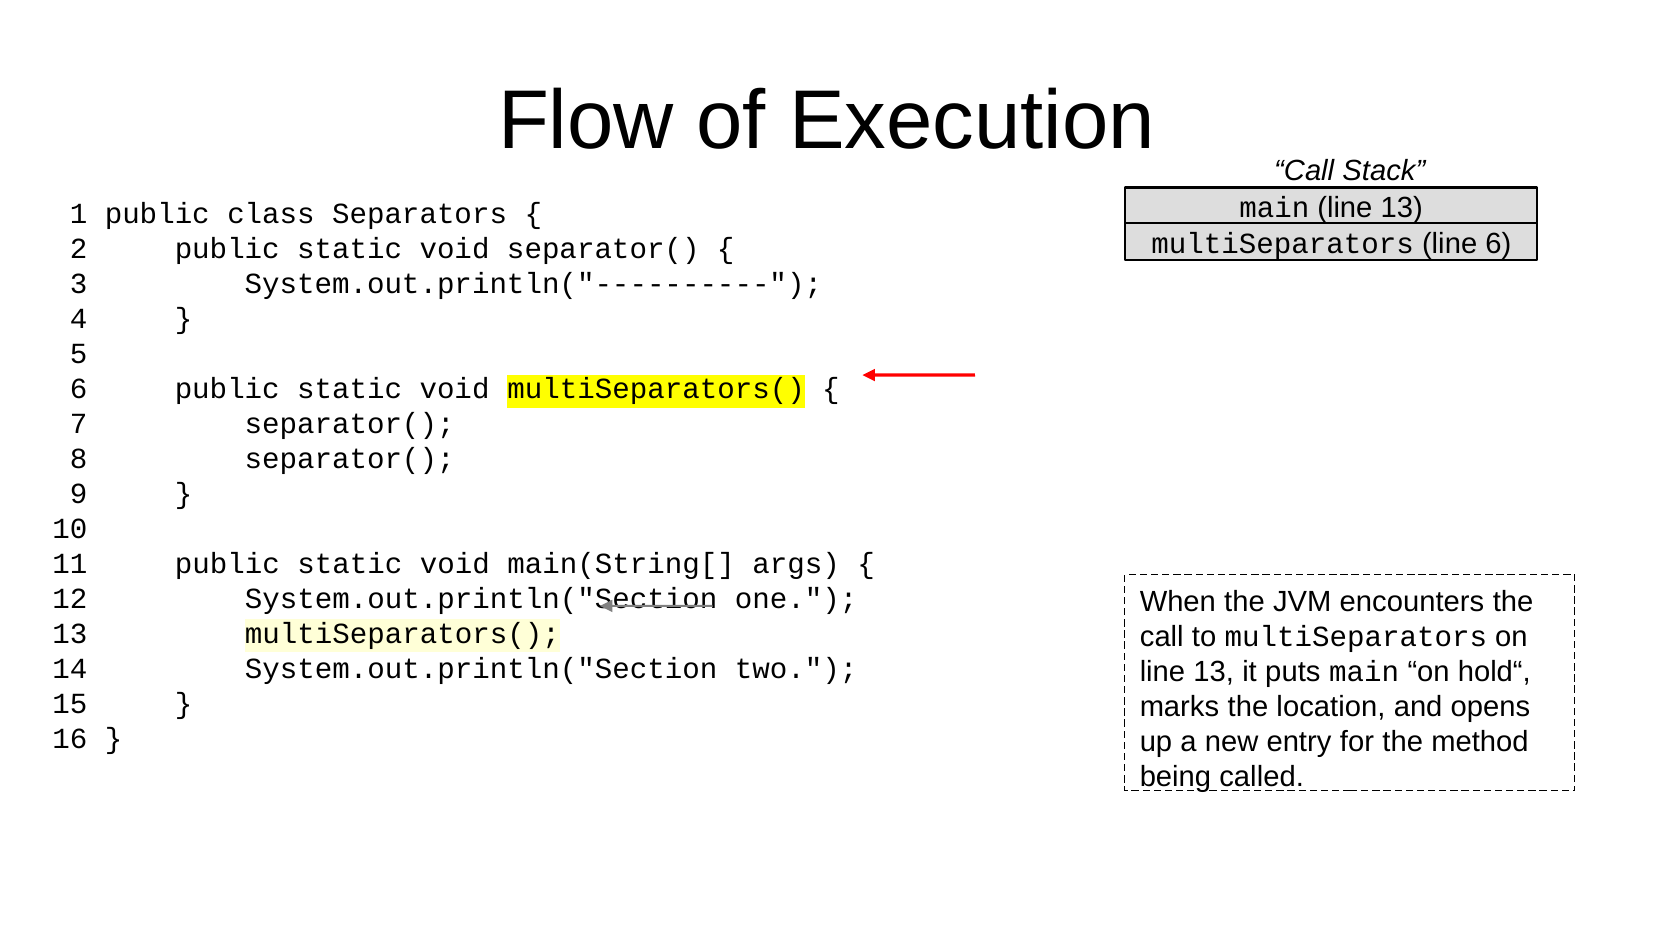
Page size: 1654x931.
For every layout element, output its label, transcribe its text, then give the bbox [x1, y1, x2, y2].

text_box main (line 13) [1125, 187, 1538, 222]
text_box Flow of Execution [82, 37, 1571, 193]
text_box [862, 368, 976, 382]
text_box “Call Stack” [1259, 144, 1441, 187]
text_box multiSeparators (line 6) [1125, 222, 1538, 261]
text_box When the JVM encounters the call to multiSeparators on line 13, it puts main “on hold“, marks the location, and opens up a new entry for the method being called. [1124, 574, 1575, 791]
text_box 1 public class Separators { 2 public static void separator() { 3 System.out.println("----------"); 4 } 5 6 public static void multiSeparators() { 7 separator(); 8 separator(); 9 } 10 11 public static void main(String[] args) { 12 System.out.println("Section one."); 13 multiSeparators(); 14 System.out.println("Section two."); 15 } 16 } [37, 187, 893, 731]
text_box [600, 599, 713, 613]
